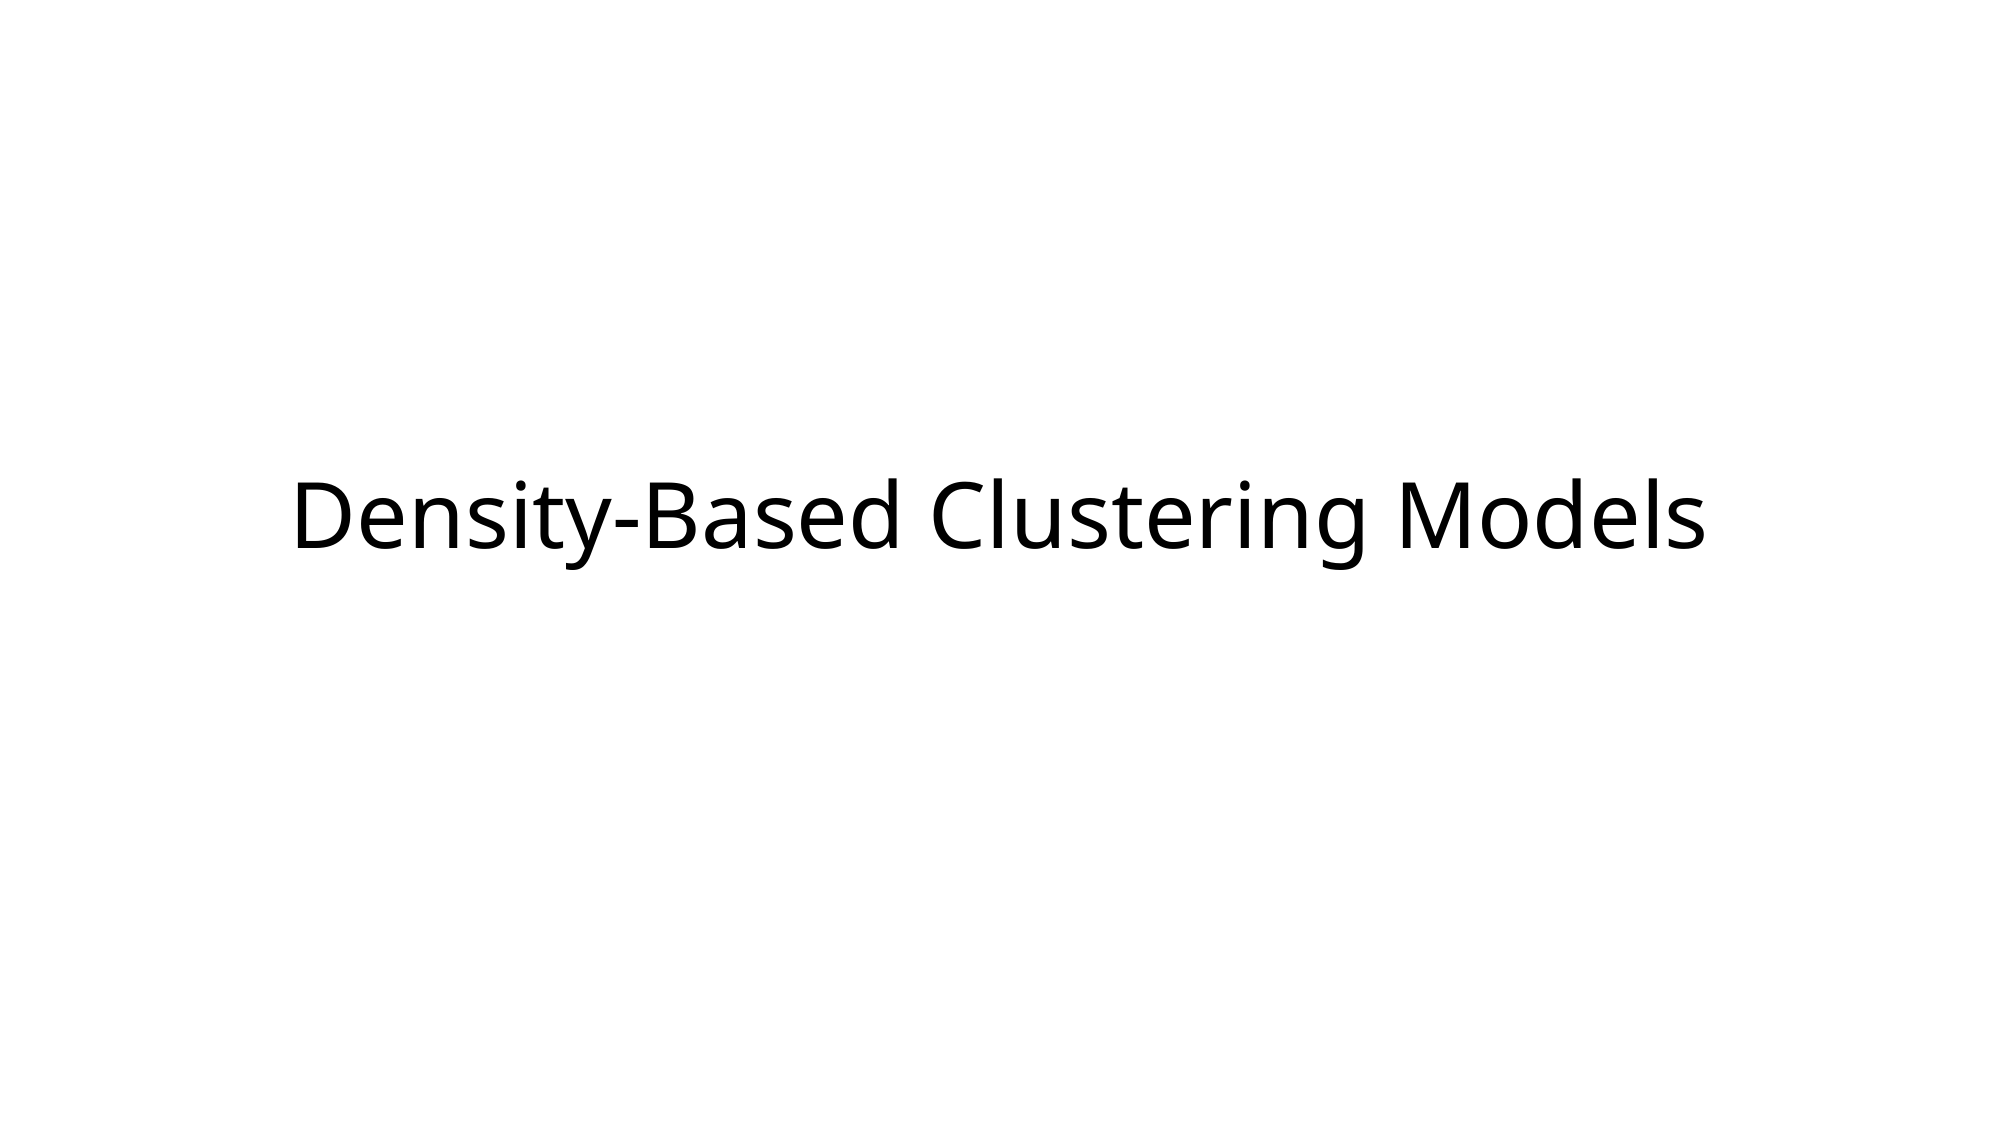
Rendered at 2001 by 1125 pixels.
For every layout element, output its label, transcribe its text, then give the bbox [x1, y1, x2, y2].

title Density-Based Clustering Models [249, 184, 1750, 576]
